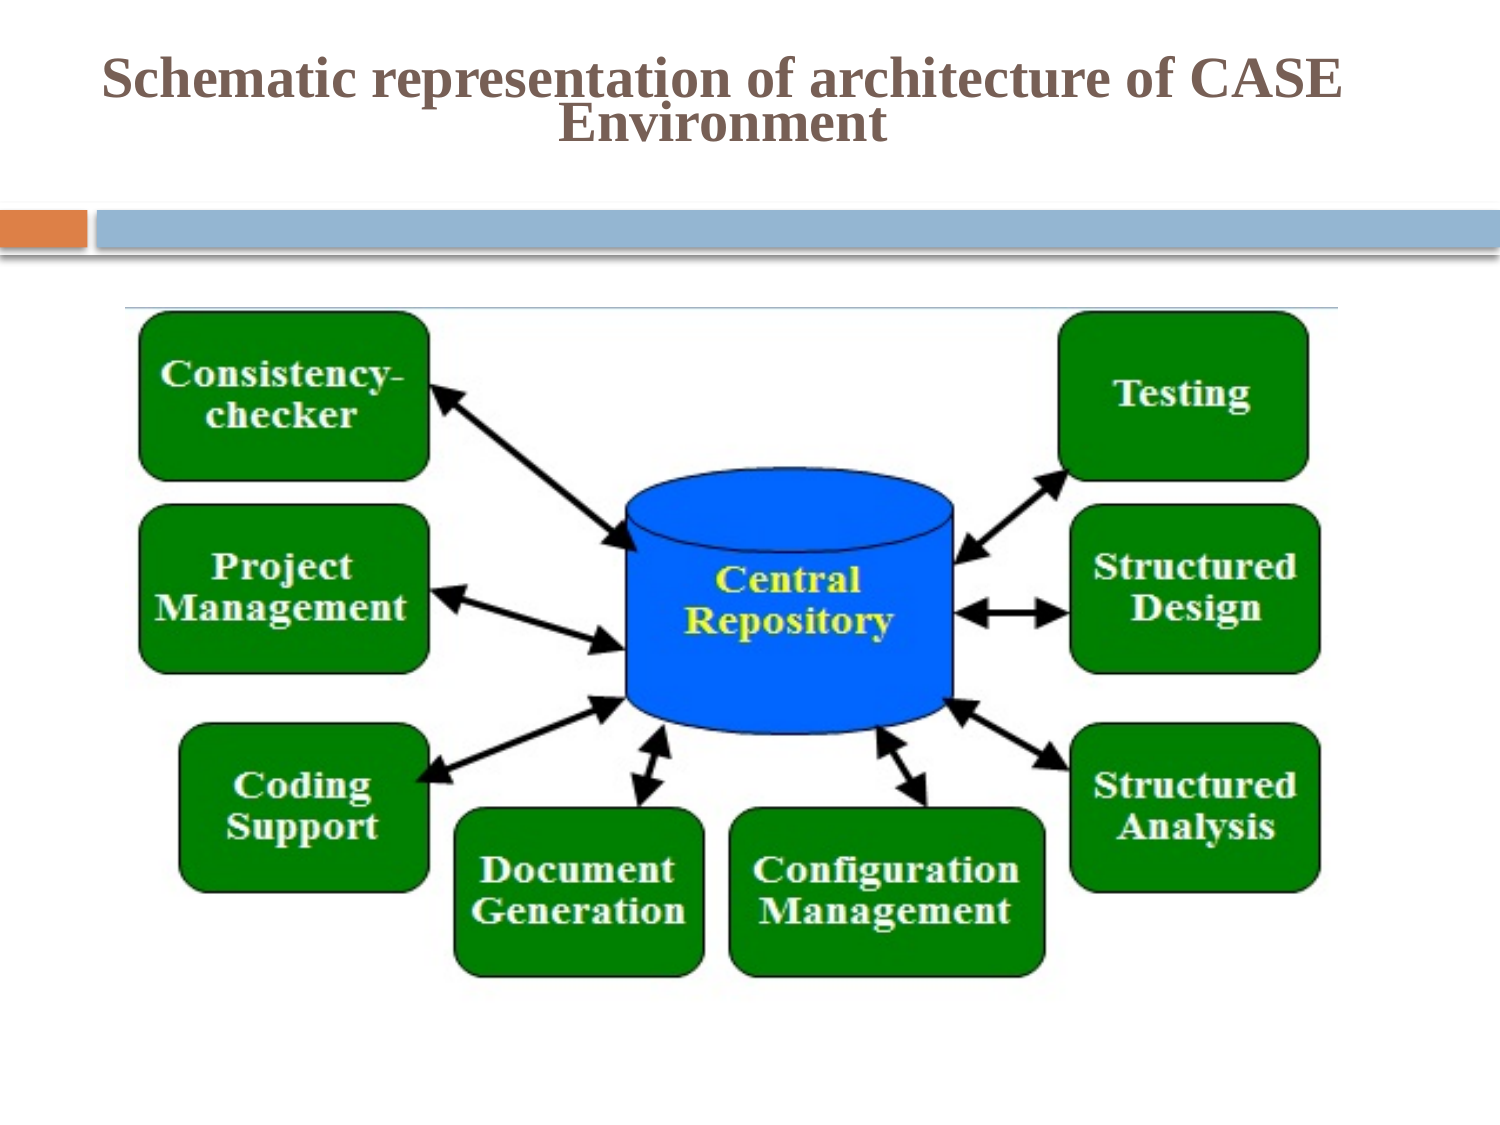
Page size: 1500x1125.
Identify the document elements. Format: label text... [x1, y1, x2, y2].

title Schematic representation of architecture of CASE Environment [71, 24, 1375, 188]
picture [124, 307, 1338, 1013]
